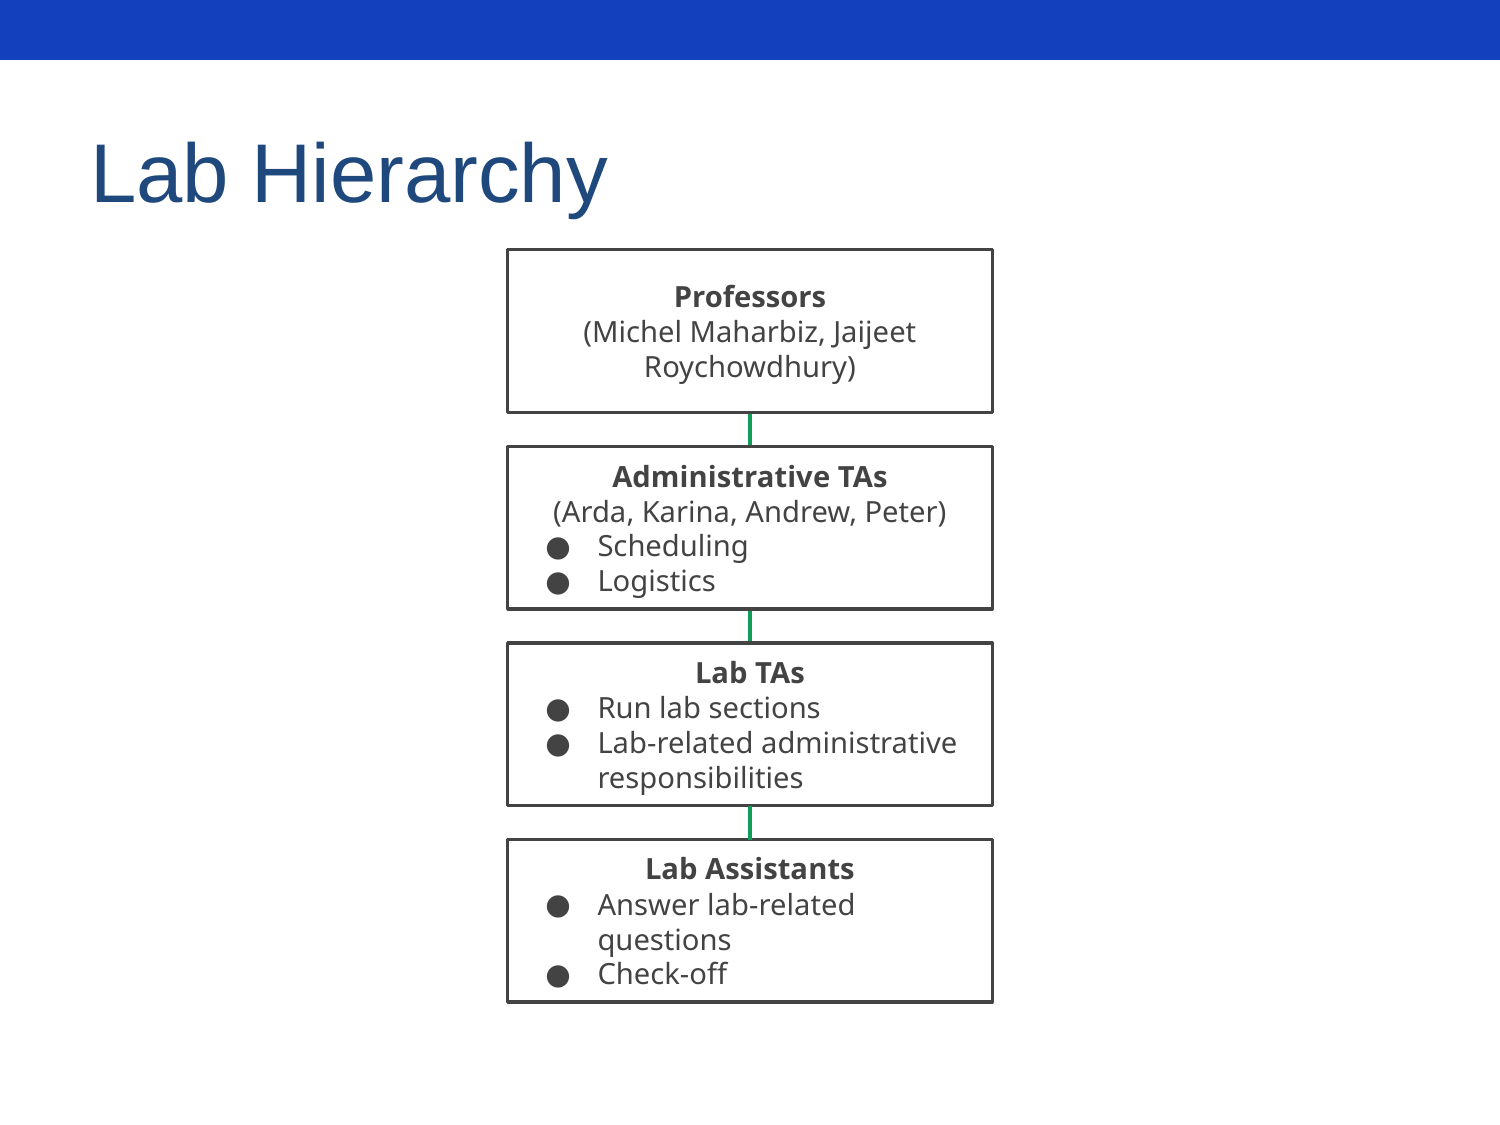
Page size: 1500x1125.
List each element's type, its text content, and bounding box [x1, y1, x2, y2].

title Lab Hierarchy [75, 87, 1425, 250]
text_box Professors (Michel Maharbiz, Jaijeet Roychowdhury) [507, 249, 993, 413]
text_box Lab Assistants Answer lab-related questions Check-off [507, 839, 993, 1003]
text_box Administrative TAs (Arda, Karina, Andrew, Peter) Scheduling Logistics [507, 446, 993, 609]
text_box Lab TAs Run lab sections Lab-related administrative responsibilities [507, 643, 993, 806]
